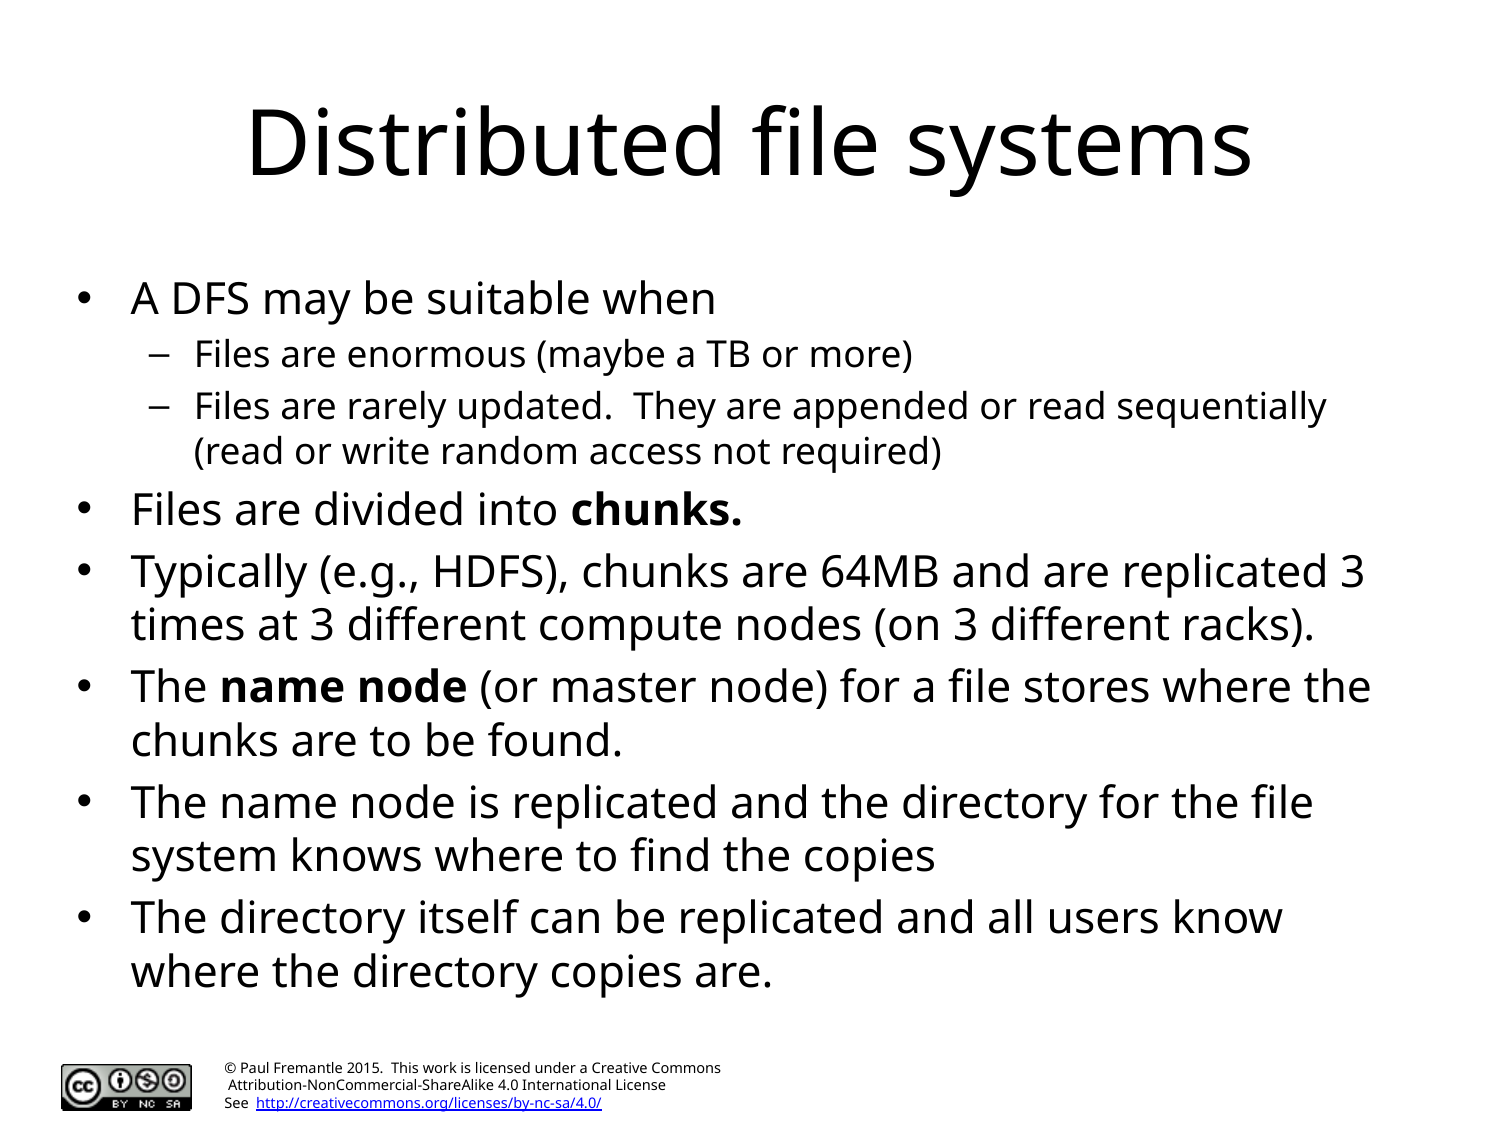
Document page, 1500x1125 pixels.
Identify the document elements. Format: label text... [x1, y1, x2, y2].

list A DFS may be suitable when Files are enormous (maybe a TB or more) Files are rarely updated. They are appended or read sequentially (read or write random access not required) Files are divided into chunks. Typically (e.g., HDFS), chunks are 64MB and are replicated 3 times at 3 different compute nodes (on 3 different racks). The name node (or master node) for a file stores where the chunks are to be found. The name node is replicated and the directory for the file system knows where to find the copies The directory itself can be replicated and all users know where the directory copies are. [61, 262, 1412, 1005]
title Distributed file systems [75, 45, 1425, 233]
picture [61, 1064, 192, 1111]
